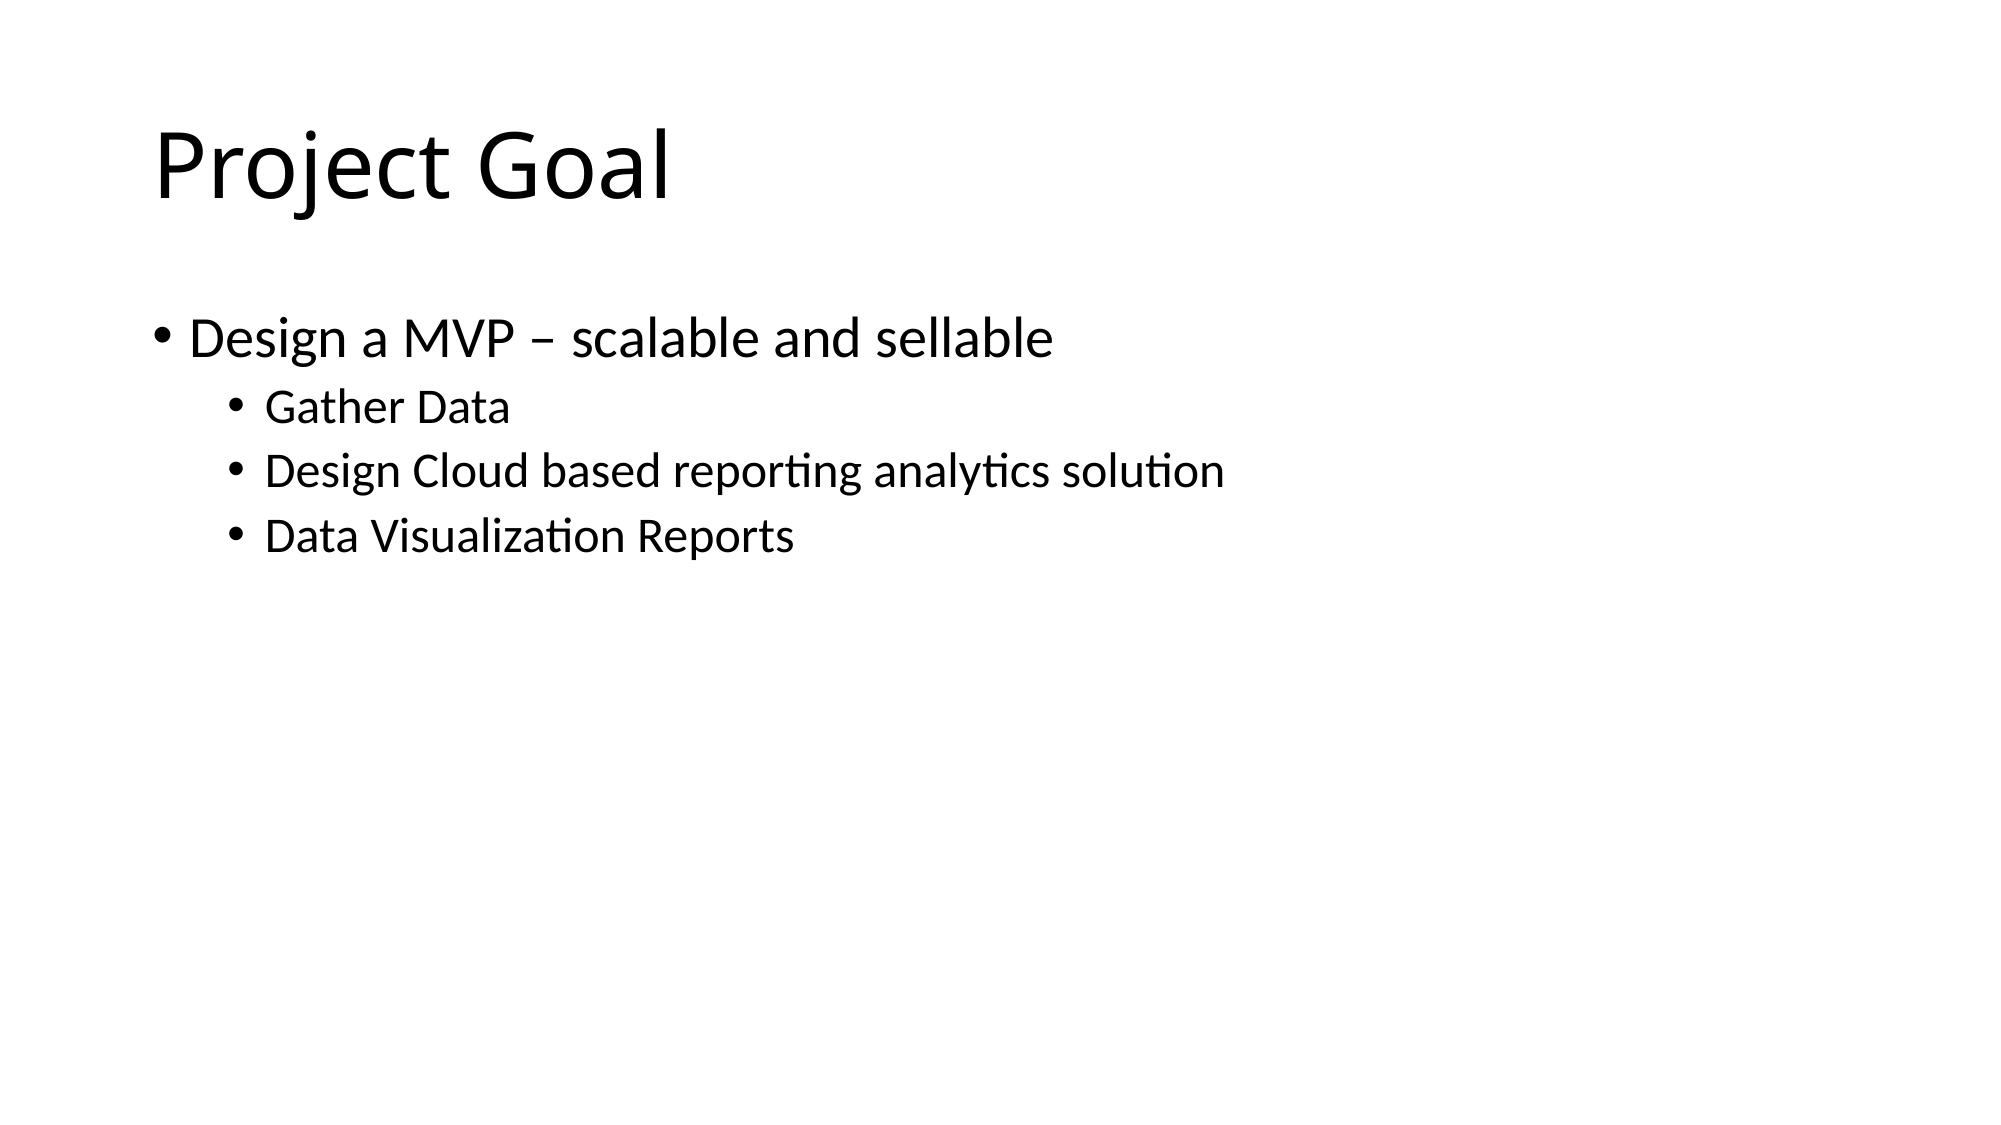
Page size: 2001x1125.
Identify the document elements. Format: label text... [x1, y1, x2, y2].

list Design a MVP – scalable and sellable Gather Data Design Cloud based reporting analytics solution Data Visualization Reports [137, 299, 1863, 1014]
title Project Goal [137, 59, 1863, 278]
